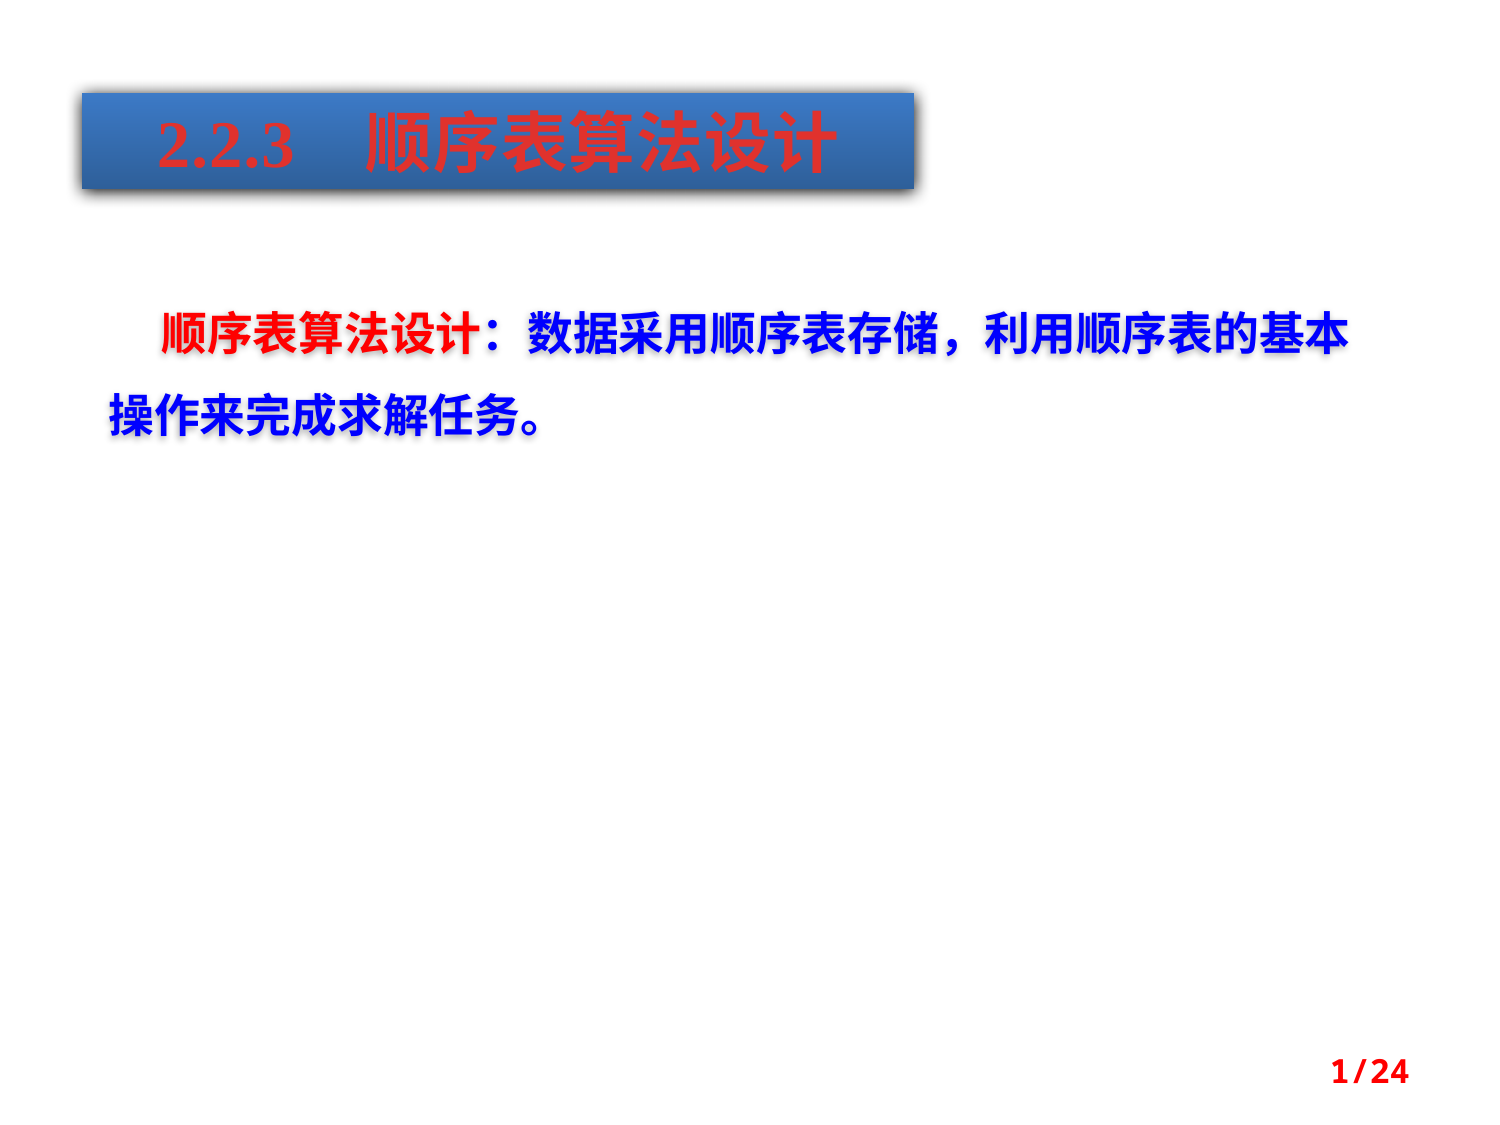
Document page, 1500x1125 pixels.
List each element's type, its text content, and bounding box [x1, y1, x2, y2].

slide_number 1/24 [1074, 1042, 1425, 1103]
text_box 2.2.3 顺序表算法设计 [81, 93, 915, 189]
text_box 顺序表算法设计：数据采用顺序表存储，利用顺序表的基本操作来完成求解任务。 [93, 269, 1407, 450]
